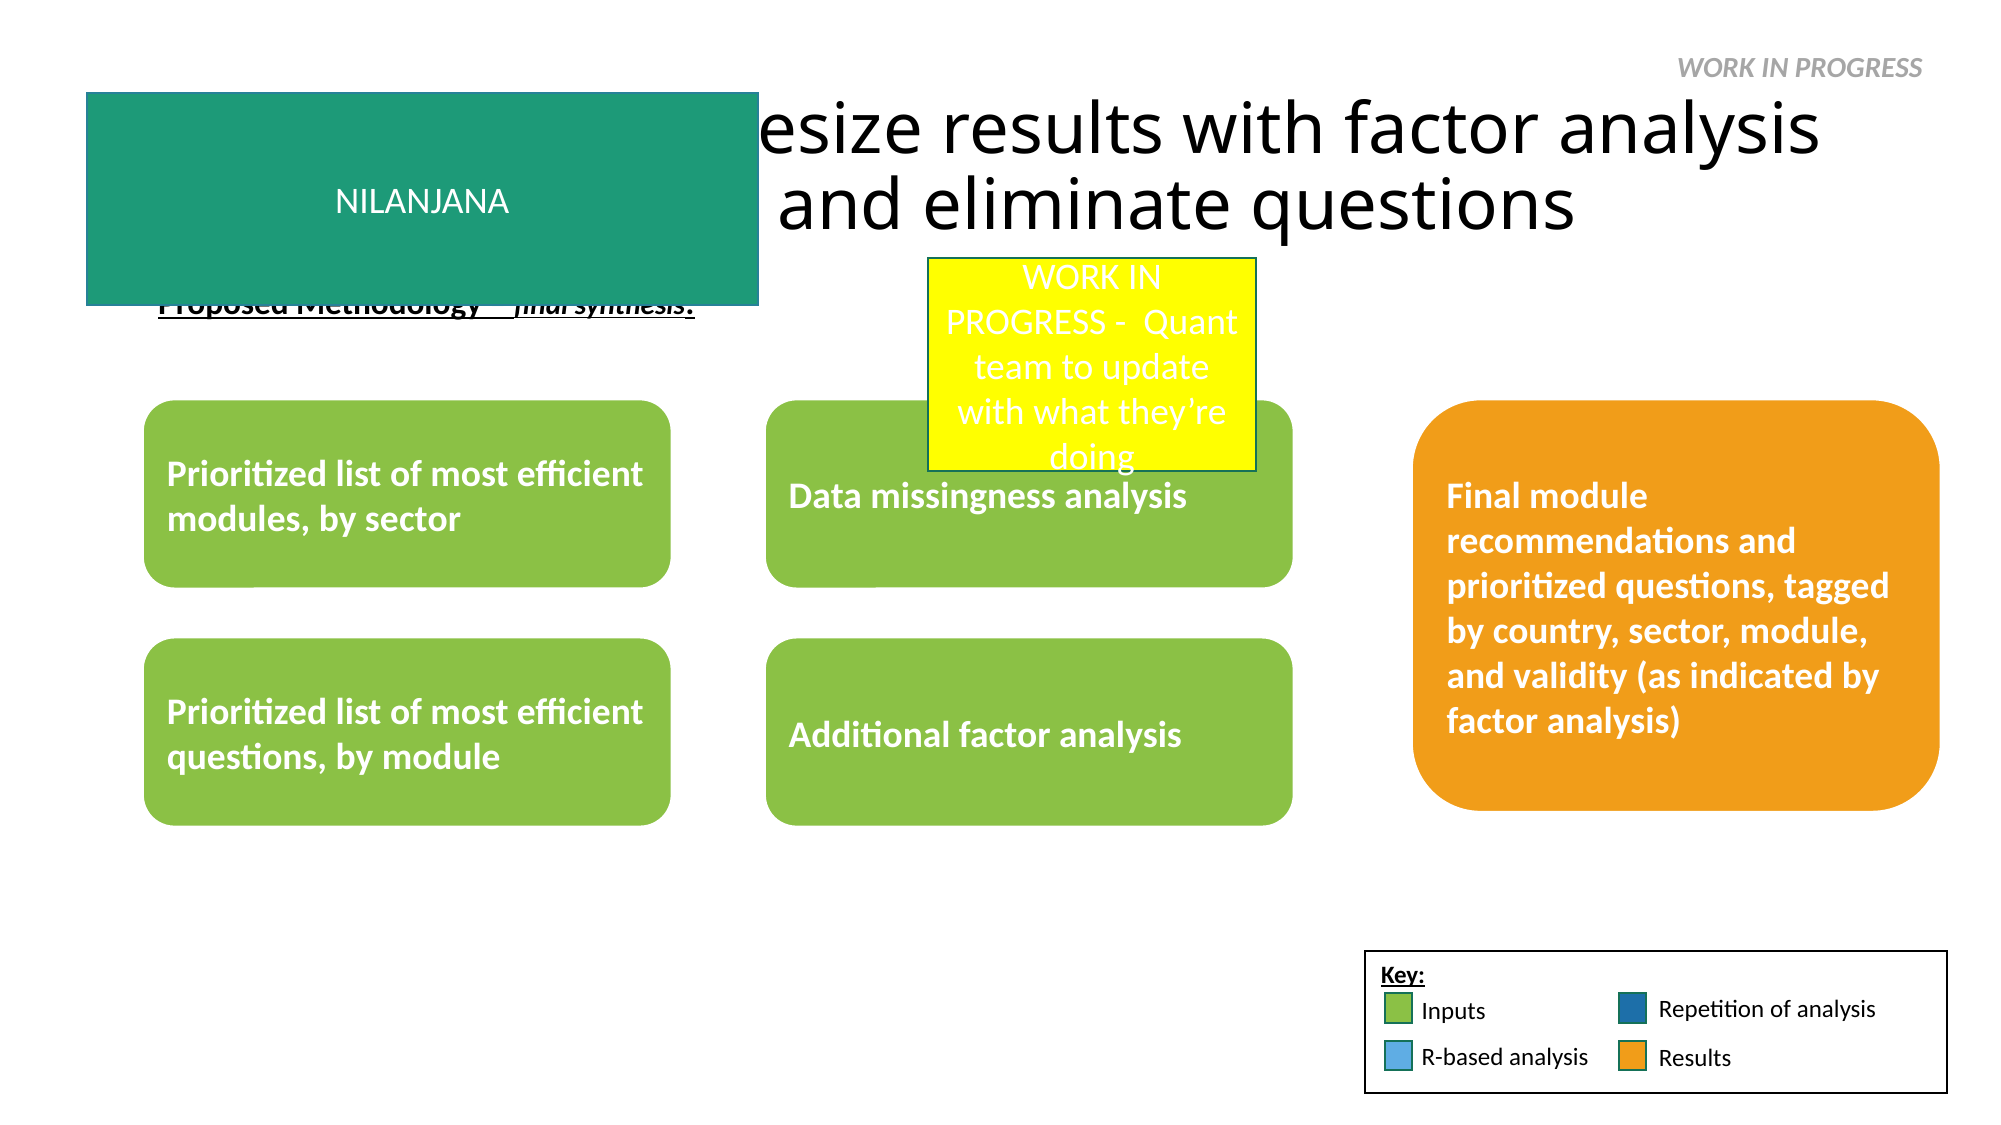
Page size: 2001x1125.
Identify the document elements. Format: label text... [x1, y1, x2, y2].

title We will then synthesize results with factor analysis to better prioritize and eliminate questions [137, 59, 1863, 278]
text_box Proposed Methodology – final synthesis: [143, 273, 828, 329]
text_box Prioritized list of most efficient questions, by module [141, 636, 673, 828]
text_box Final module recommendations and prioritized questions, tagged by country, sector, module, and validity (as indicated by factor analysis) [1410, 398, 1942, 813]
text_box Additional factor analysis [763, 636, 1295, 828]
text_box NILANJANA [86, 92, 759, 306]
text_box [1364, 951, 1947, 1093]
text_box Data missingness analysis [763, 398, 1295, 590]
text_box WORK IN PROGRESS [1662, 40, 1967, 91]
text_box Prioritized list of most efficient modules, by sector [141, 398, 673, 590]
text_box WORK IN PROGRESS - Quant team to update with what they’re doing [927, 257, 1257, 472]
